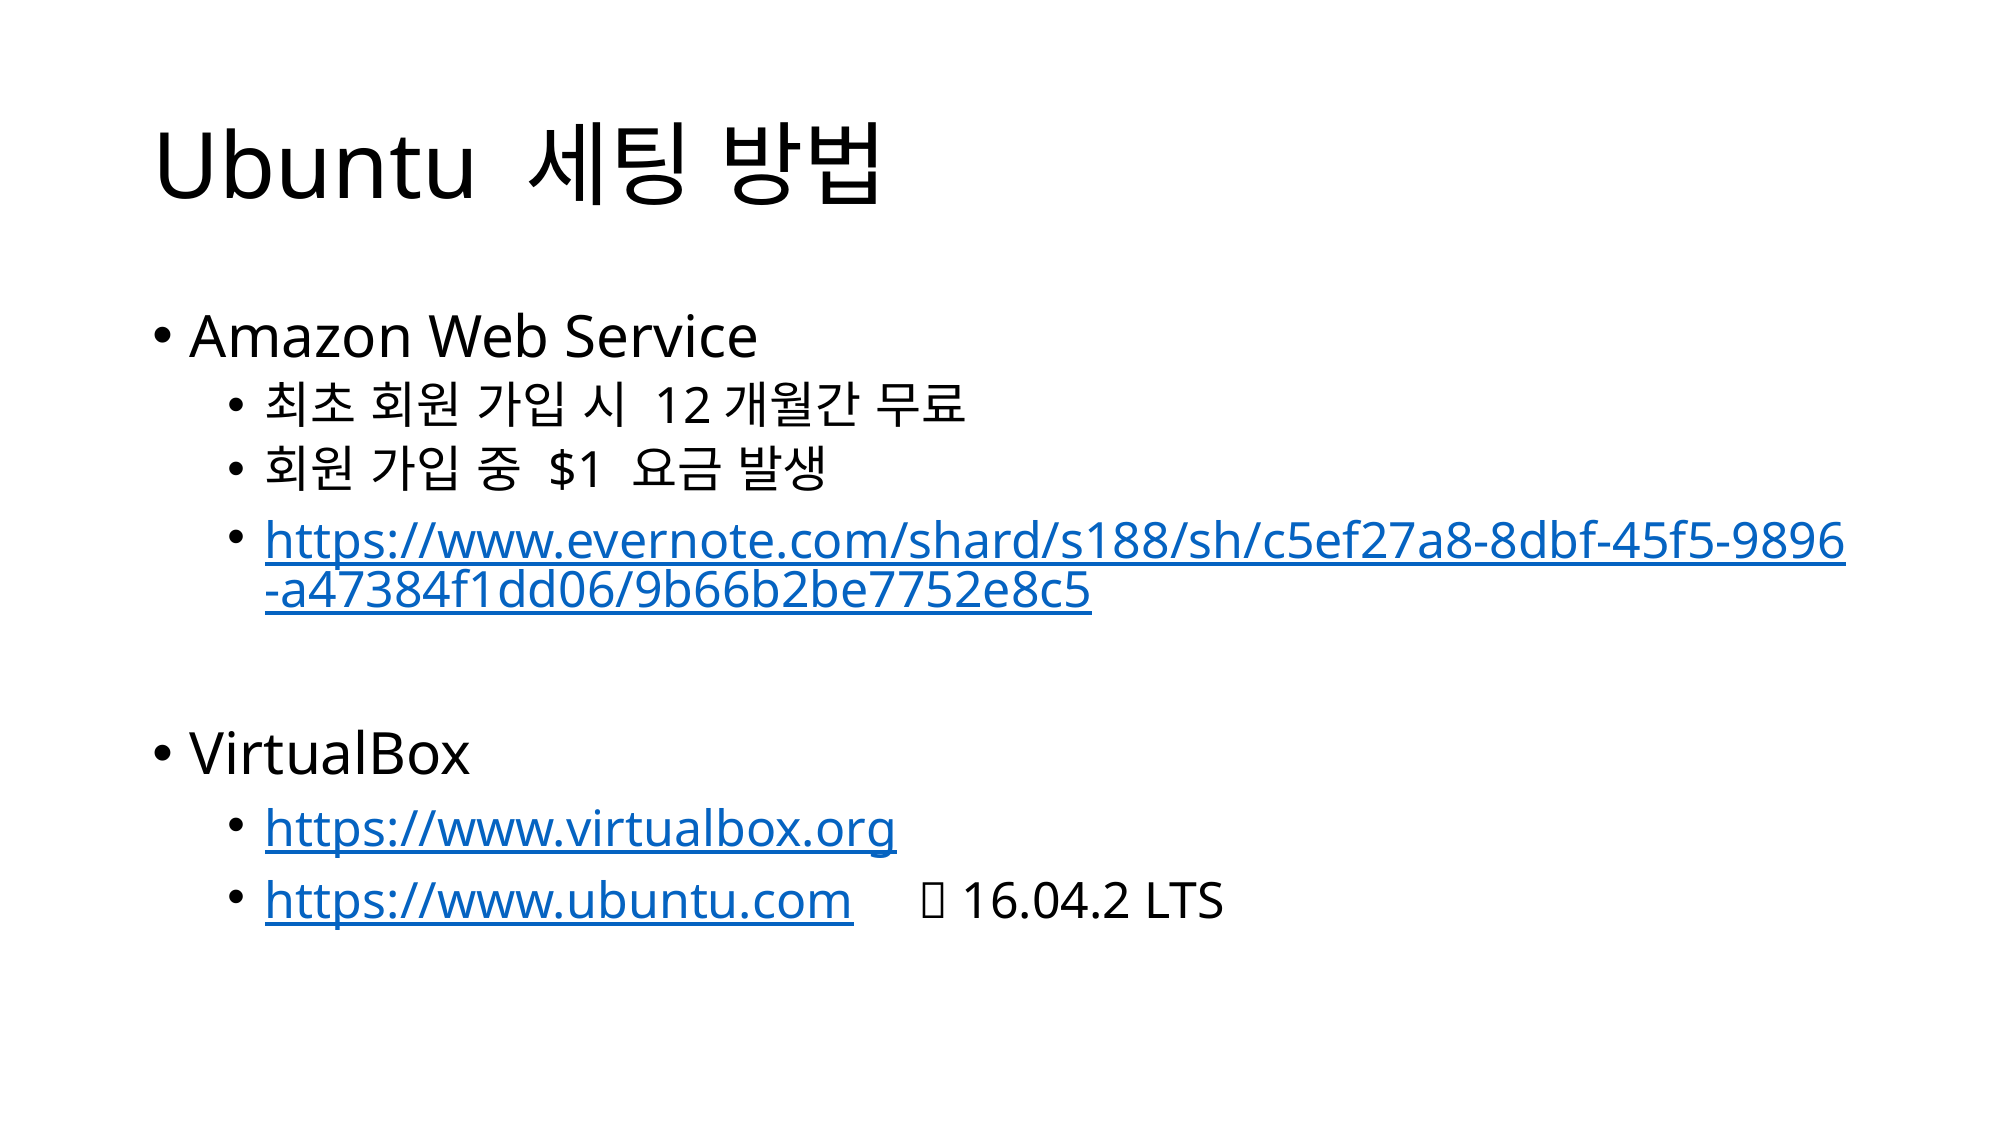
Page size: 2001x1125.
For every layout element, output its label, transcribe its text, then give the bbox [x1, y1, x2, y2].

title Ubuntu 세팅 방법 [137, 59, 1863, 278]
list Amazon Web Service 최초 회원 가입 시 12개월간 무료 회원 가입 중 $1 요금 발생 https://www.evernote.com/shard/s188/sh/c5ef27a8-8dbf-45f5-9896-a47384f1dd06/9b66b2be7752e8c5 VirtualBox https://www.virtualbox.org https://www.ubuntu.com  16.04.2 LTS [137, 299, 1863, 1014]
